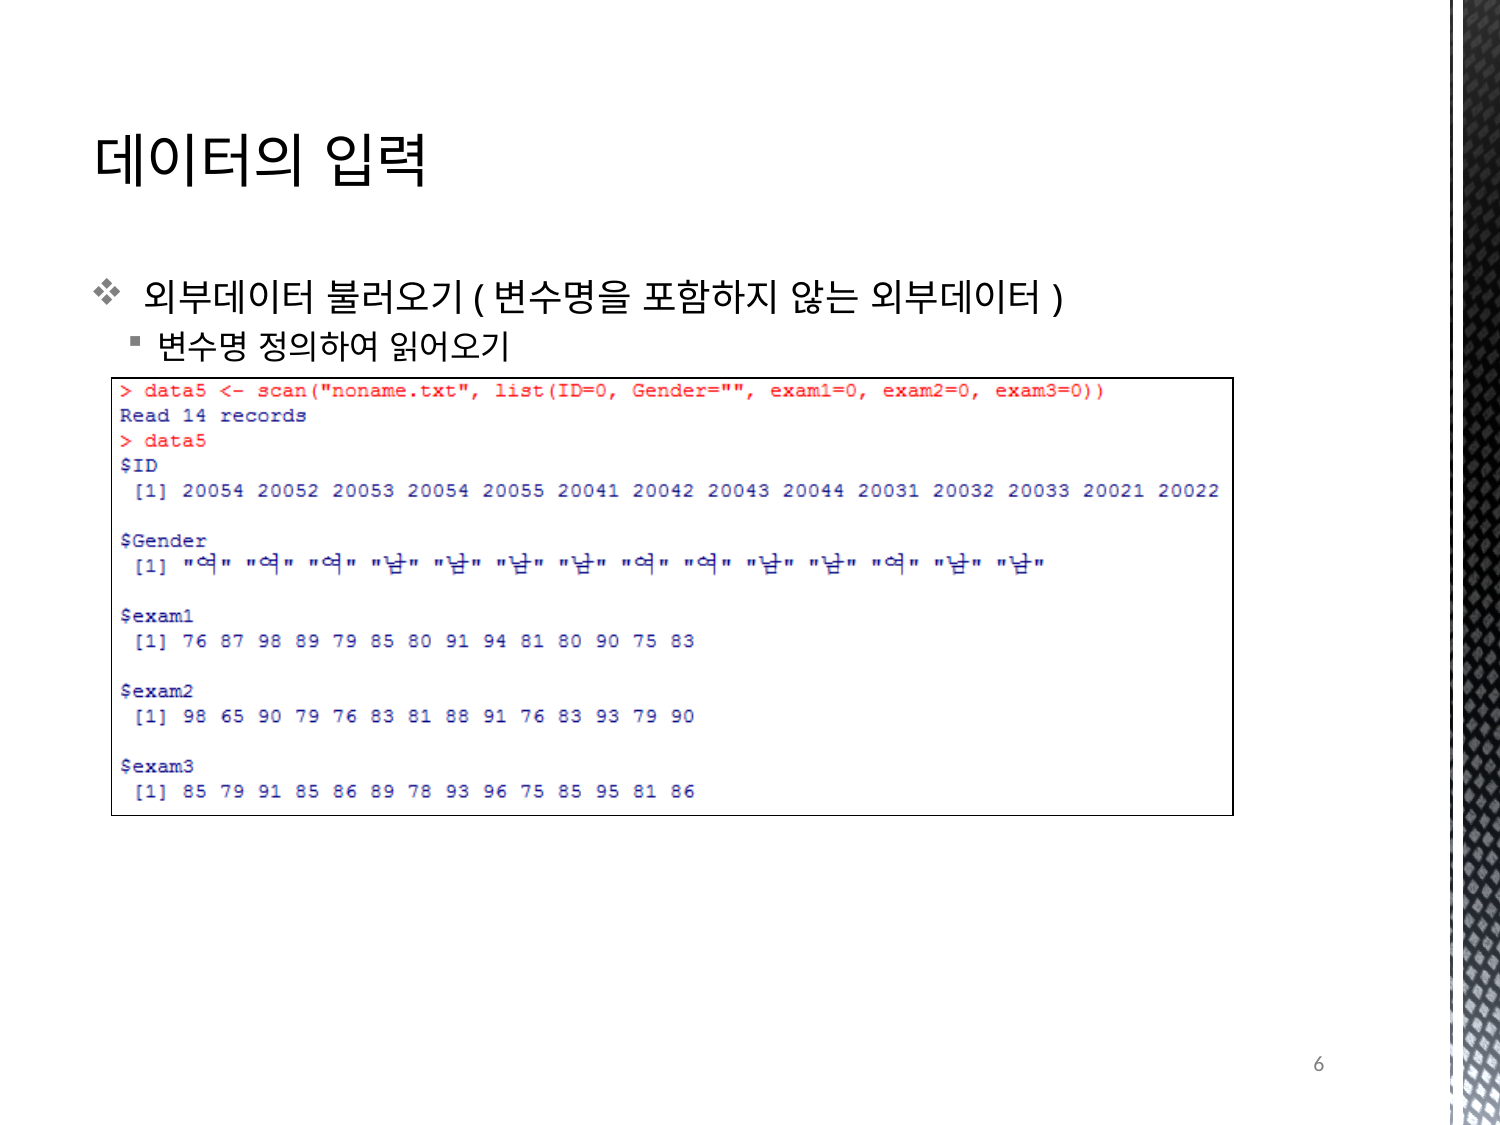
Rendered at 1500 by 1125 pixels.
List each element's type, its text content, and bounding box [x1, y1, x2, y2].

slide_number 6 [1275, 1050, 1363, 1075]
picture [111, 378, 1233, 815]
picture [1447, 0, 1500, 1125]
title 데이터의 입력 [78, 75, 1388, 244]
list 외부데이터 불러오기(변수명을 포함하지 않는 외부데이터) 변수명 정의하여 읽어오기 [75, 266, 1388, 1013]
